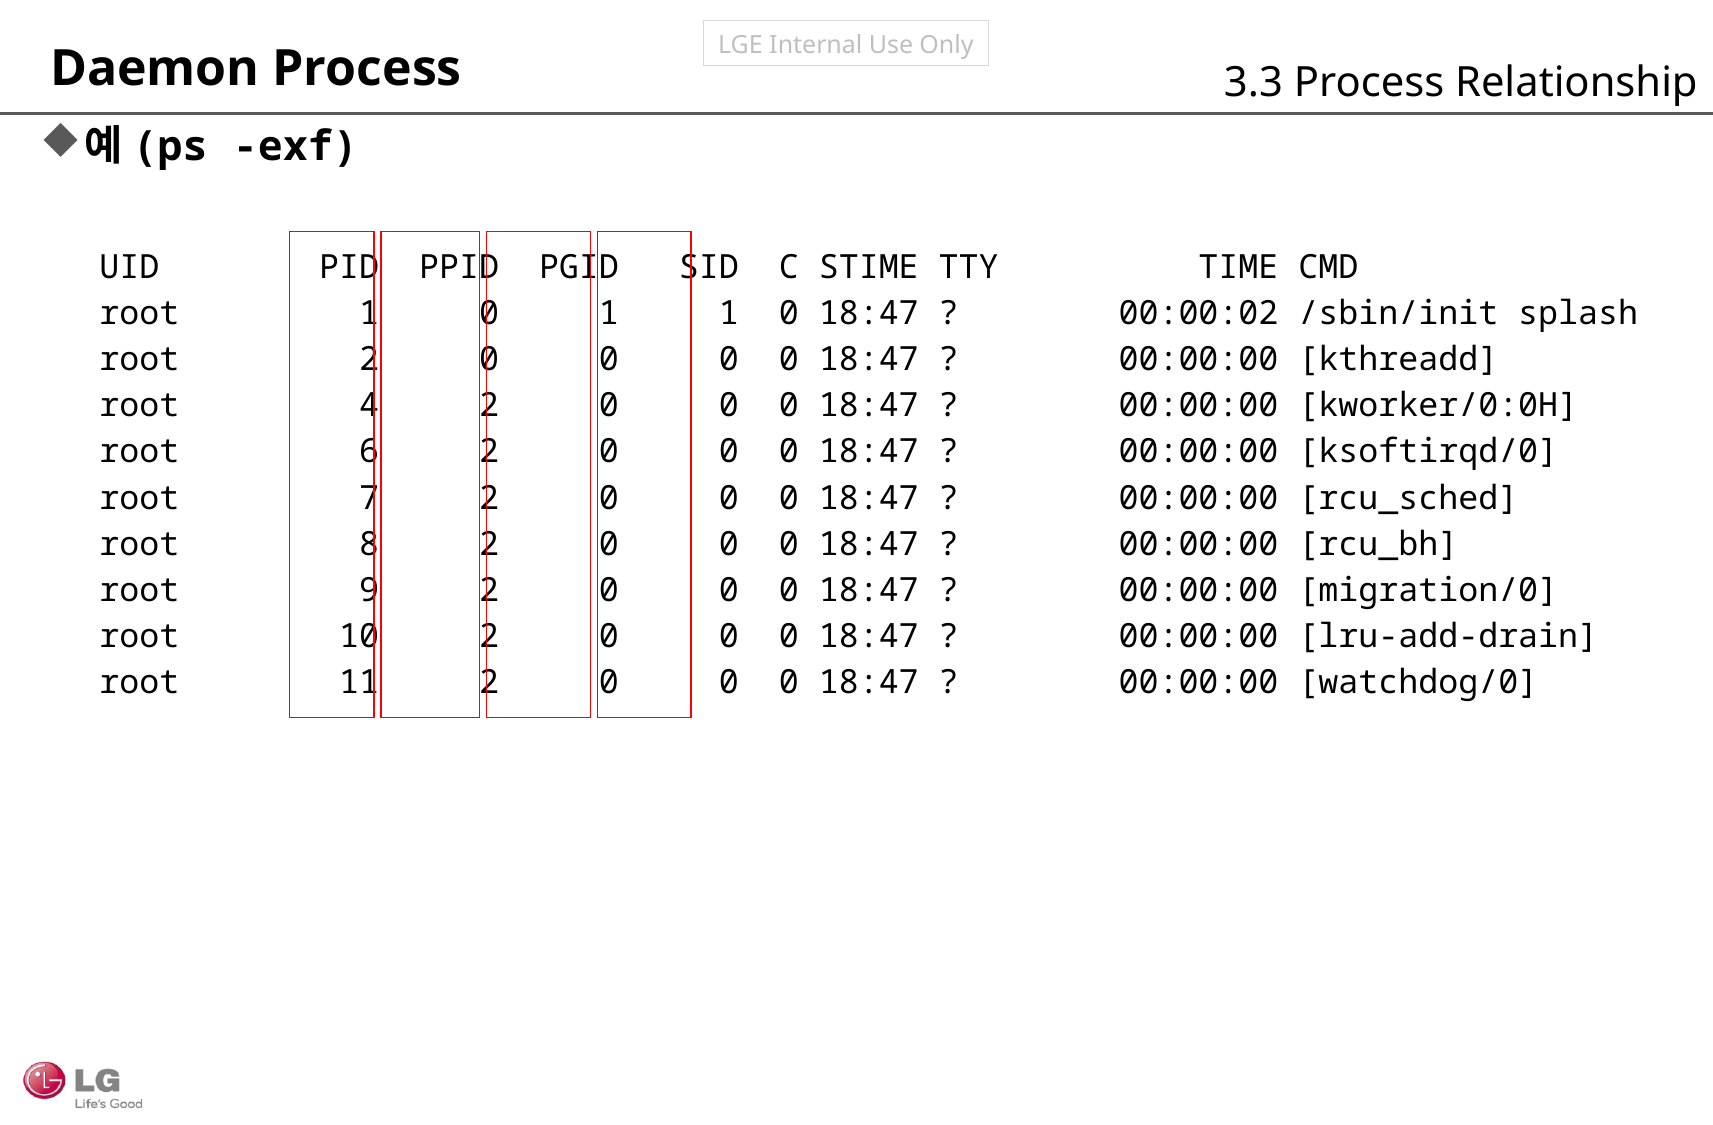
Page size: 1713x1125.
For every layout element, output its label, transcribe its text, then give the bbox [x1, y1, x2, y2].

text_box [289, 231, 692, 718]
list 3.3 Process Relationship [1080, 47, 1713, 126]
list 예(ps -exf) UID PID PPID PGID SID C STIME TTY TIME CMD root 1 0 1 1 0 18:47 ? 00:00:02 /sbin/init splash root 2 0 0 0 0 18:47 ? 00:00:00 [kthreadd] root 4 2 0 0 0 18:47 ? 00:00:00 [kworker/0:0H] root 6 2 0 0 0 18:47 ? 00:00:00 [ksoftirqd/0] root 7 2 0 0 0 18:47 ? 00:00:00 [rcu_sched] root 8 2 0 0 0 18:47 ? 00:00:00 [rcu_bh] root 9 2 0 0 0 18:47 ? 00:00:00 [migration/0] root 10 2 0 0 0 18:47 ? 00:00:00 [lru-add-drain] root 11 2 0 0 0 18:47 ? 00:00:00 [watchdog/0] [25, 113, 1688, 1059]
picture [23, 1058, 142, 1111]
list Daemon Process [35, 30, 739, 98]
